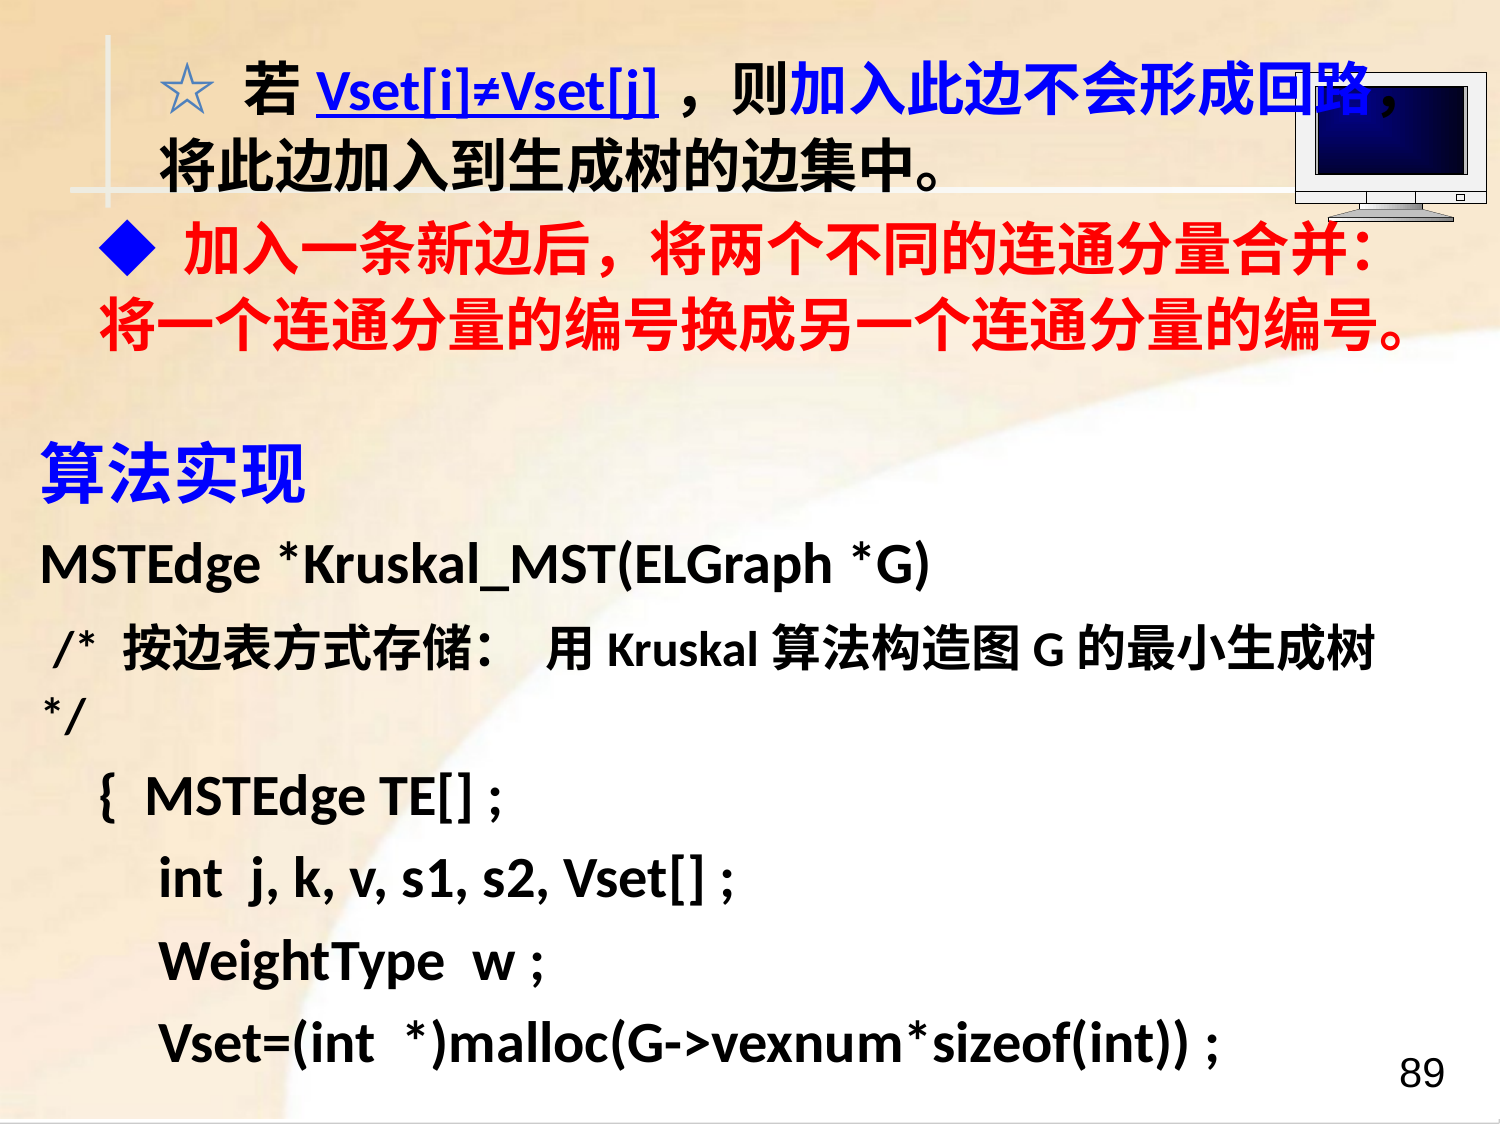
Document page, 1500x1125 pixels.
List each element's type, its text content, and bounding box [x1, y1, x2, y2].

picture [0, 0, 1500, 1125]
list ☆ 若Vset[i]≠Vset[j]，则加入此边不会形成回路，将此边加入到生成树的边集中。 ◆ 加入一条新边后，将两个不同的连通分量合并：将一个连通分量的编号换成另一个连通分量的编号。 算法实现 MSTEdge *Kruskal_MST(ELGraph *G) /* 按边表方式存储： 用Kruskal算法构造图G的最小生成树 */ { MSTEdge TE[] ; int j, k, v, s1, s2, Vset[] ; WeightType w ; Vset=(int *)malloc(G->vexnum*sizeof(int)) ; [24, 37, 1459, 1106]
